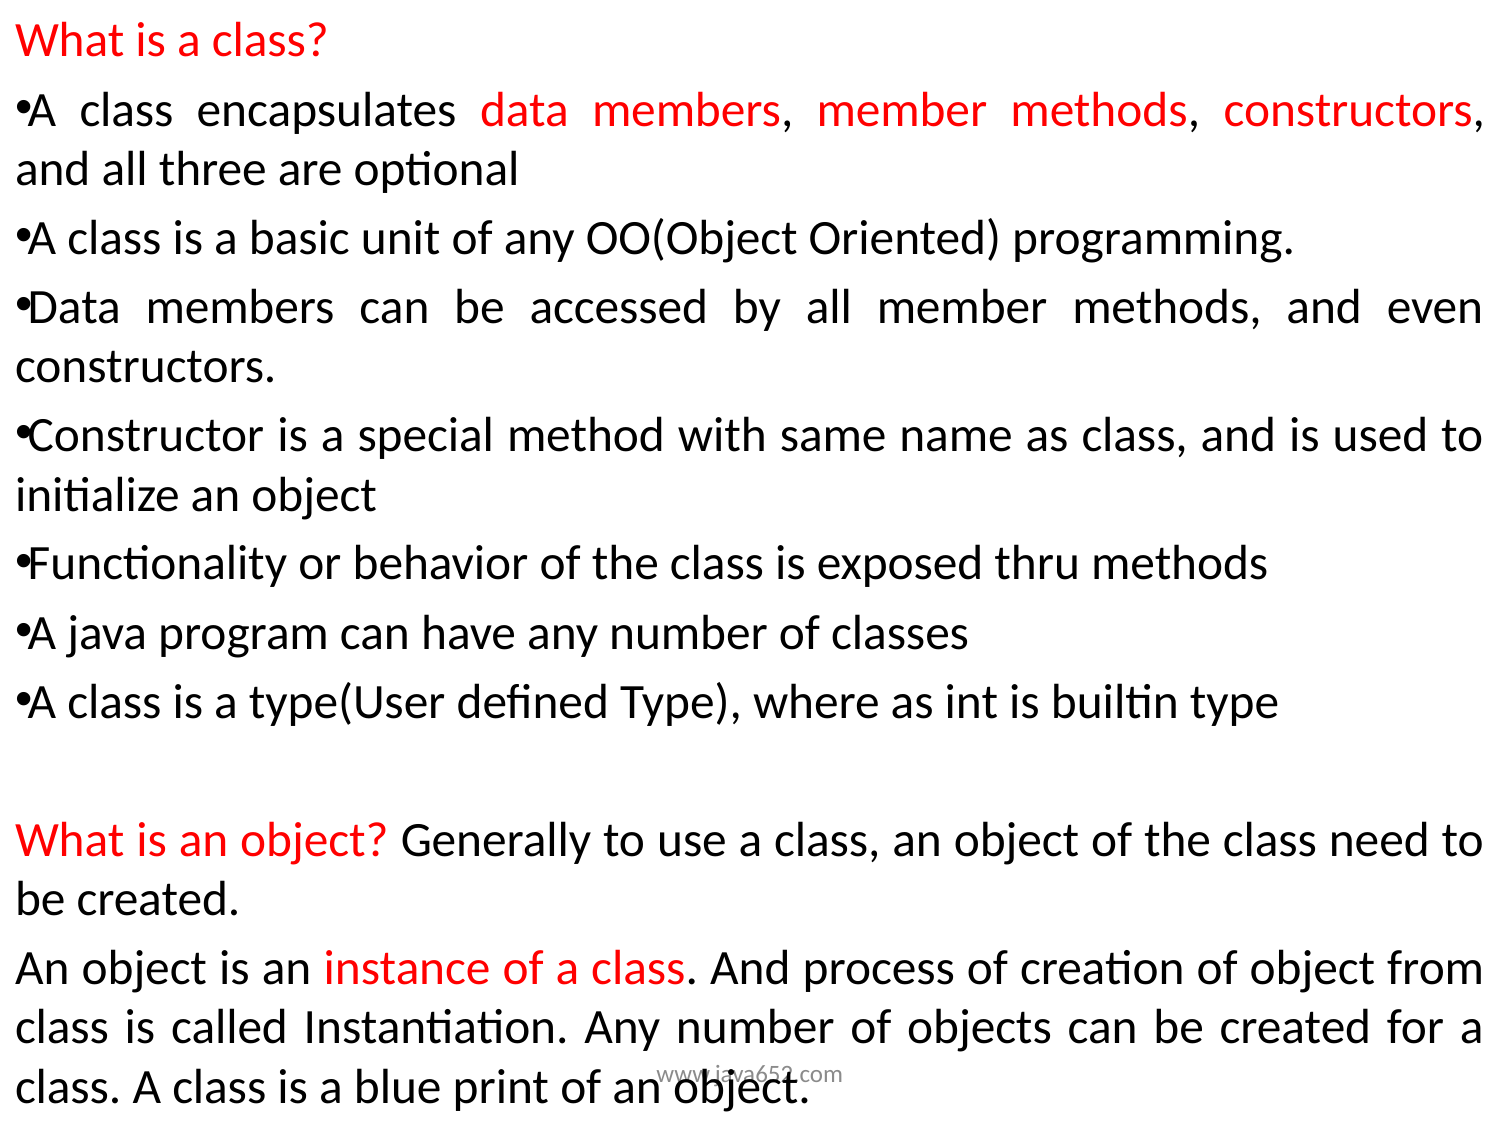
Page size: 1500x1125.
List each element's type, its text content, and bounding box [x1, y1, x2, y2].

subtitle What is a class? A class encapsulates data members, member methods, constructors, and all three are optional A class is a basic unit of any OO(Object Oriented) programming. Data members can be accessed by all member methods, and even constructors. Constructor is a special method with same name as class, and is used to initialize an object Functionality or behavior of the class is exposed thru methods A java program can have any number of classes A class is a type(User defined Type), where as int is builtin type What is an object? Generally to use a class, an object of the class need to be created. An object is an instance of a class. And process of creation of object from class is called Instantiation. Any number of objects can be created for a class. A class is a blue print of an object. [0, 0, 1500, 1125]
footer www.java652.com [512, 1042, 988, 1103]
